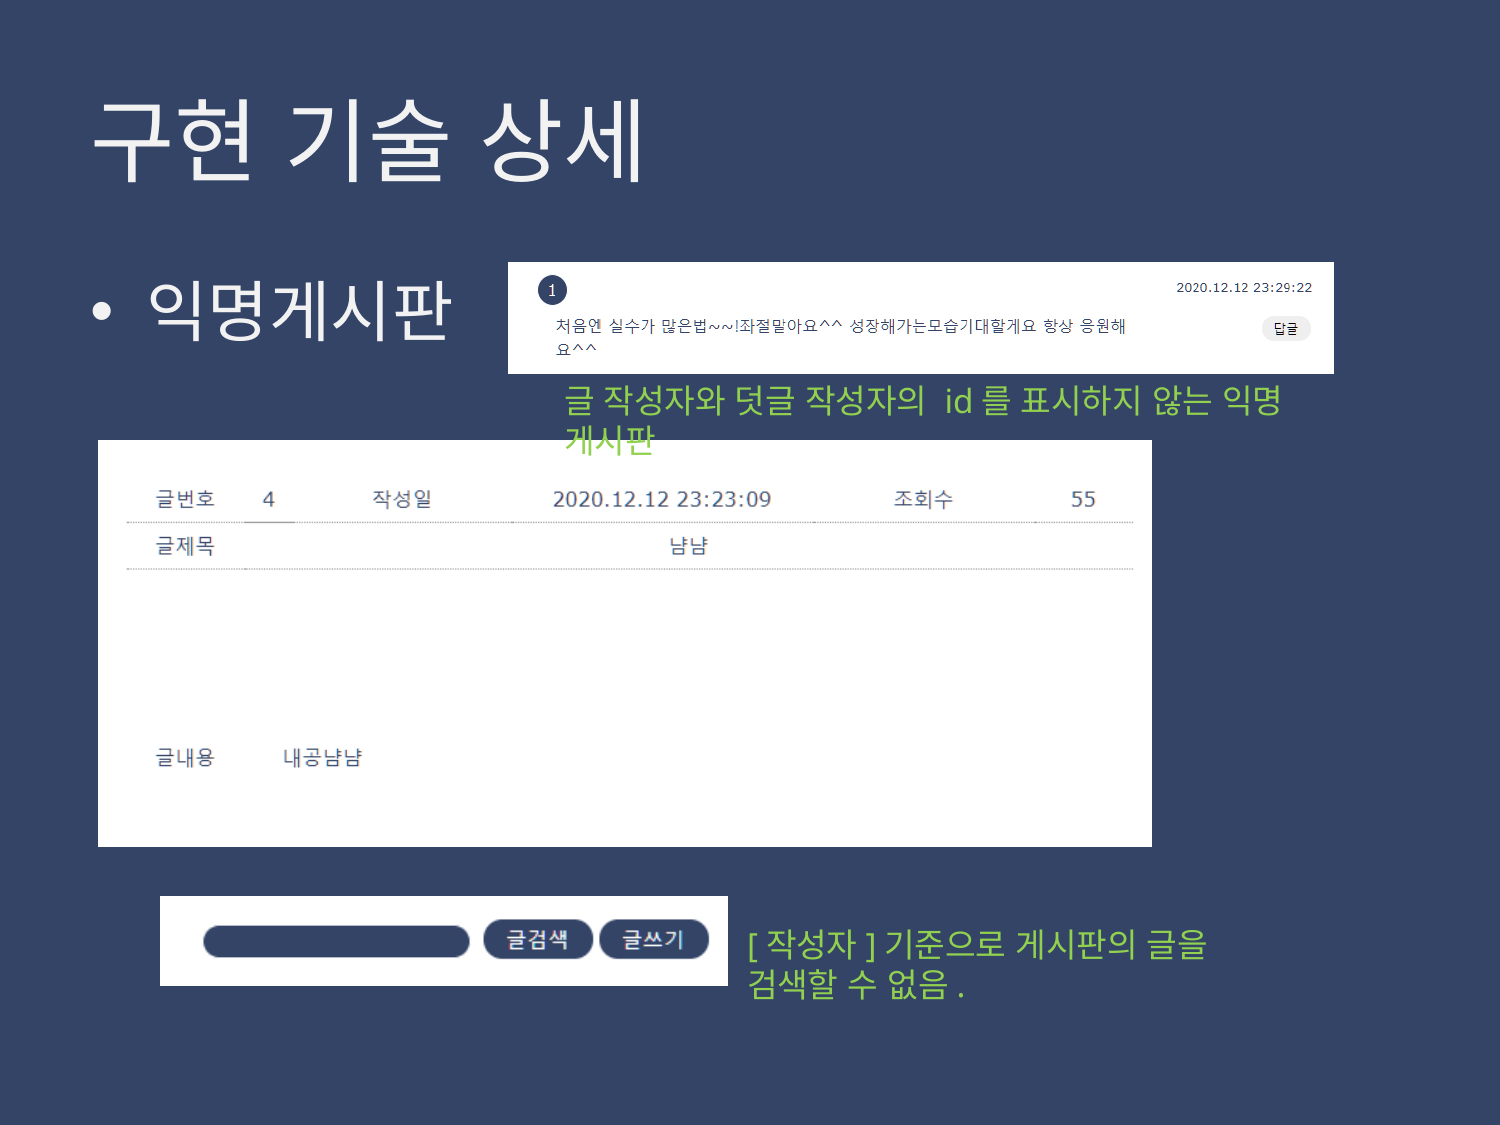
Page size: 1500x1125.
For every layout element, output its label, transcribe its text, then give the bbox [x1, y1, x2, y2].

picture [160, 896, 728, 987]
text_box 글 작성자와 덧글 작성자의 id를 표시하지 않는 익명 게시판 [549, 373, 1353, 468]
picture [98, 440, 1152, 847]
picture [508, 262, 1334, 374]
title 구현 기술 상세 [75, 45, 1425, 233]
text_box [작성자]기준으로 게시판의 글을 검색할 수 없음. [732, 916, 1317, 1012]
list 익명게시판 [75, 262, 1425, 1071]
